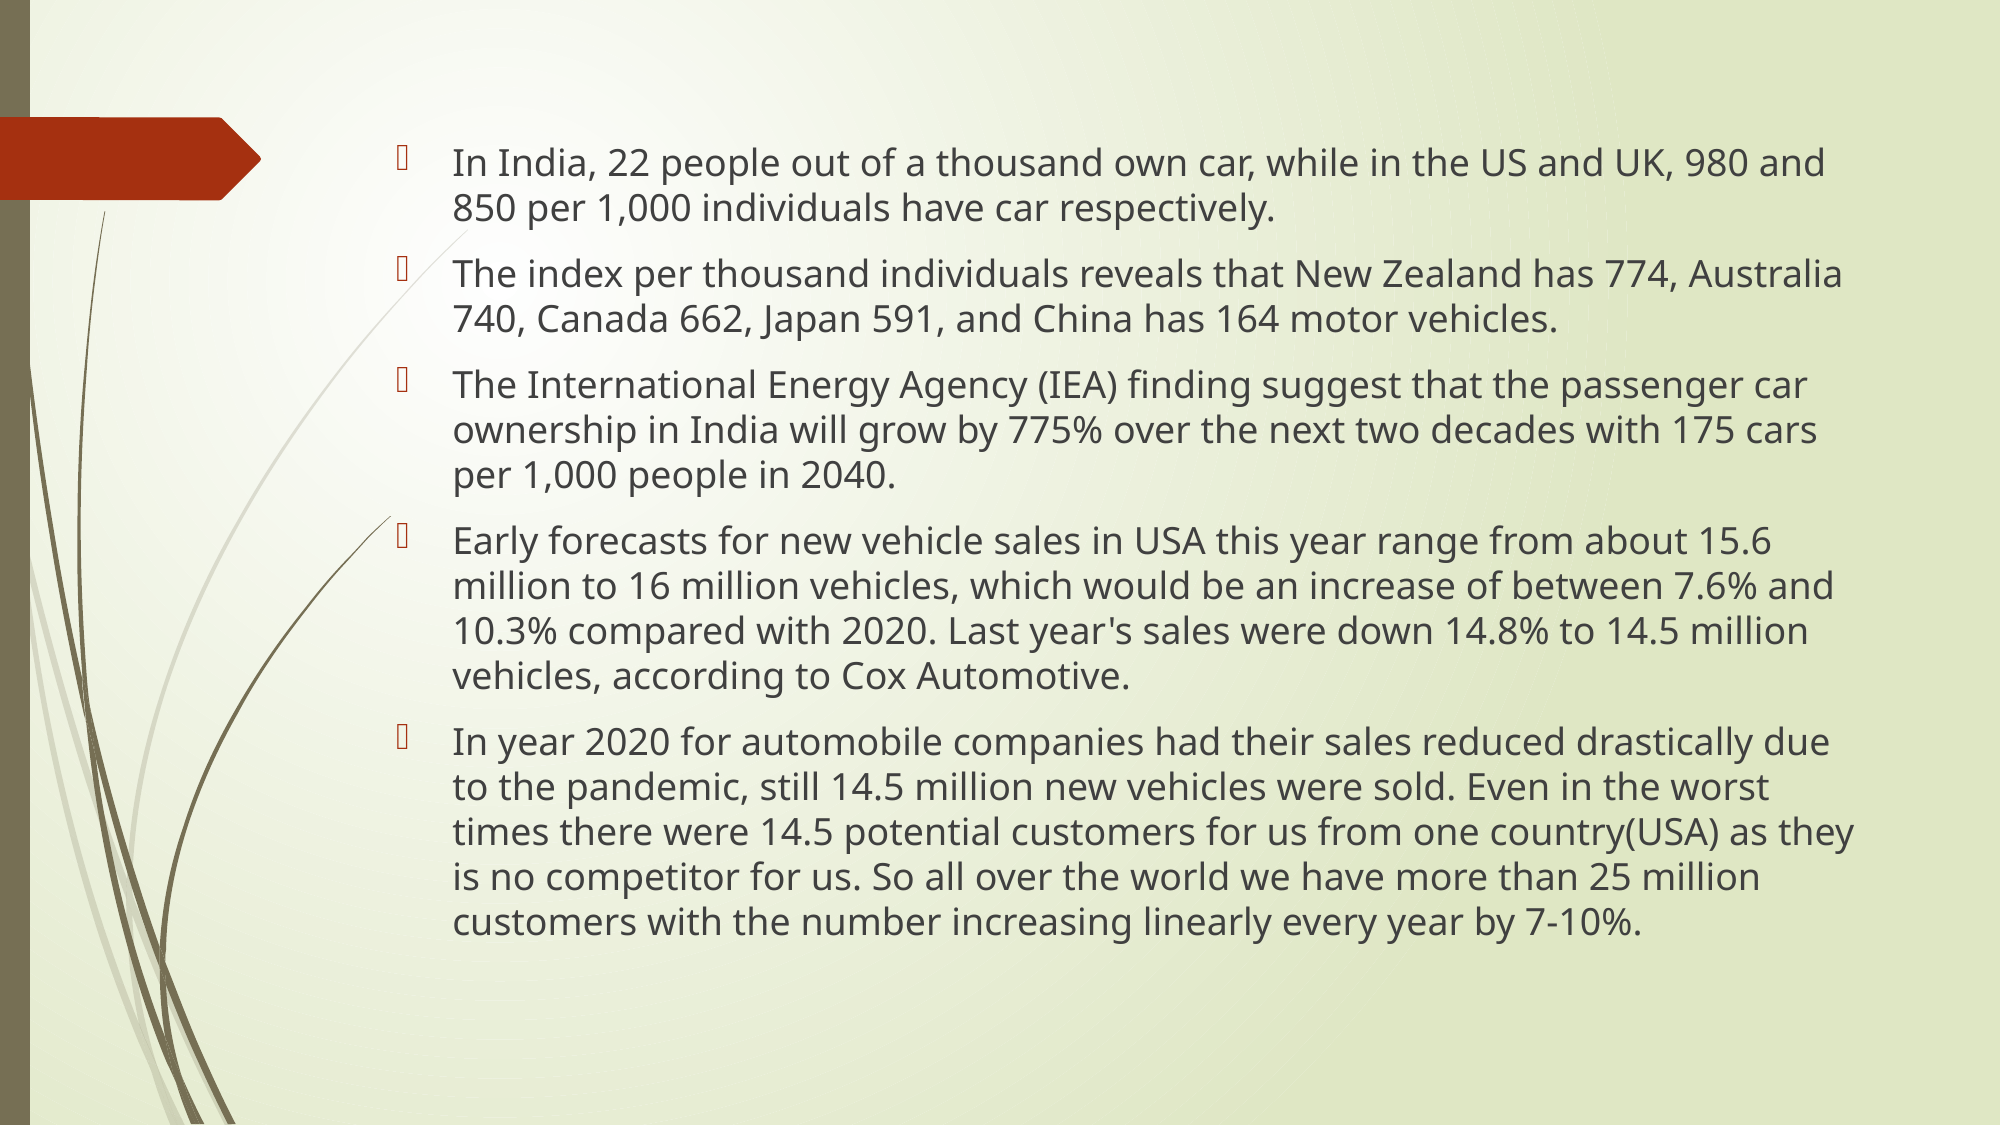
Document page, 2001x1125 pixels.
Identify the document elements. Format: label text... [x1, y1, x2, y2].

list In India, 22 people out of a thousand own car, while in the US and UK, 980 and 850 per 1,000 individuals have car respectively. The index per thousand individuals reveals that New Zealand has 774, Australia 740, Canada 662, Japan 591, and China has 164 motor vehicles. The International Energy Agency (IEA) finding suggest that the passenger car ownership in India will grow by 775% over the next two decades with 175 cars per 1,000 people in 2040. Early forecasts for new vehicle sales in USA this year range from about 15.6 million to 16 million vehicles, which would be an increase of between 7.6% and 10.3% compared with 2020. Last year's sales were down 14.8% to 14.5 million vehicles, according to Cox Automotive. In year 2020 for automobile companies had their sales reduced drastically due to the pandemic, still 14.5 million new vehicles were sold. Even in the worst times there were 14.5 potential customers for us from one country(USA) as they is no competitor for us. So all over the world we have more than 25 million customers with the number increasing linearly every year by 7-10%. [381, 66, 1873, 1013]
